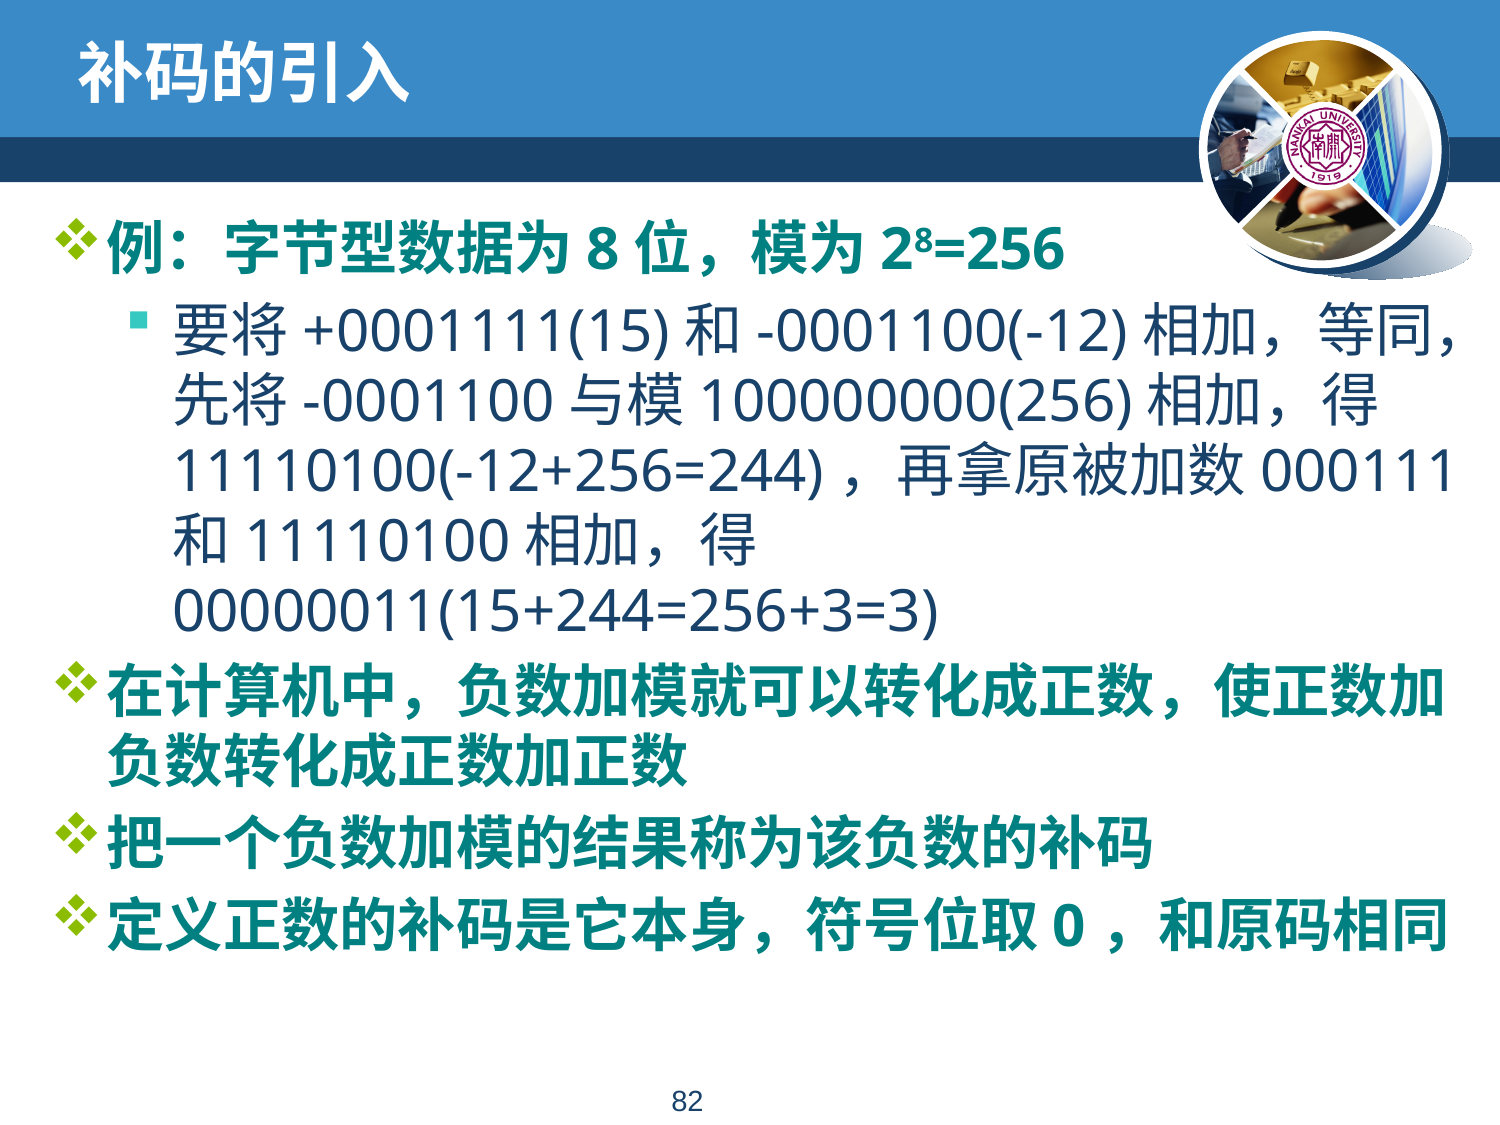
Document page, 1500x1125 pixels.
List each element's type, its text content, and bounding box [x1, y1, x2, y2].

title 补码的引入 [62, 24, 1275, 118]
picture [1207, 40, 1433, 203]
slide_number 81 [512, 1074, 863, 1114]
list 例：字节型数据为8位，模为28=256 要将+0001111(15)和-0001100(-12)相加，等同，先将-0001100与模100000000(256)相加，得11110100(-12+256=244)，再拿原被加数000111和11110100相加，得00000011(15+244=256+3=3) 在计算机中，负数加模就可以转化成正数，使正数加负数转化成正数加正数 把一个负数加模的结果称为该负数的补码 定义正数的补码是它本身，符号位取0，和原码相同 [35, 203, 1483, 1065]
